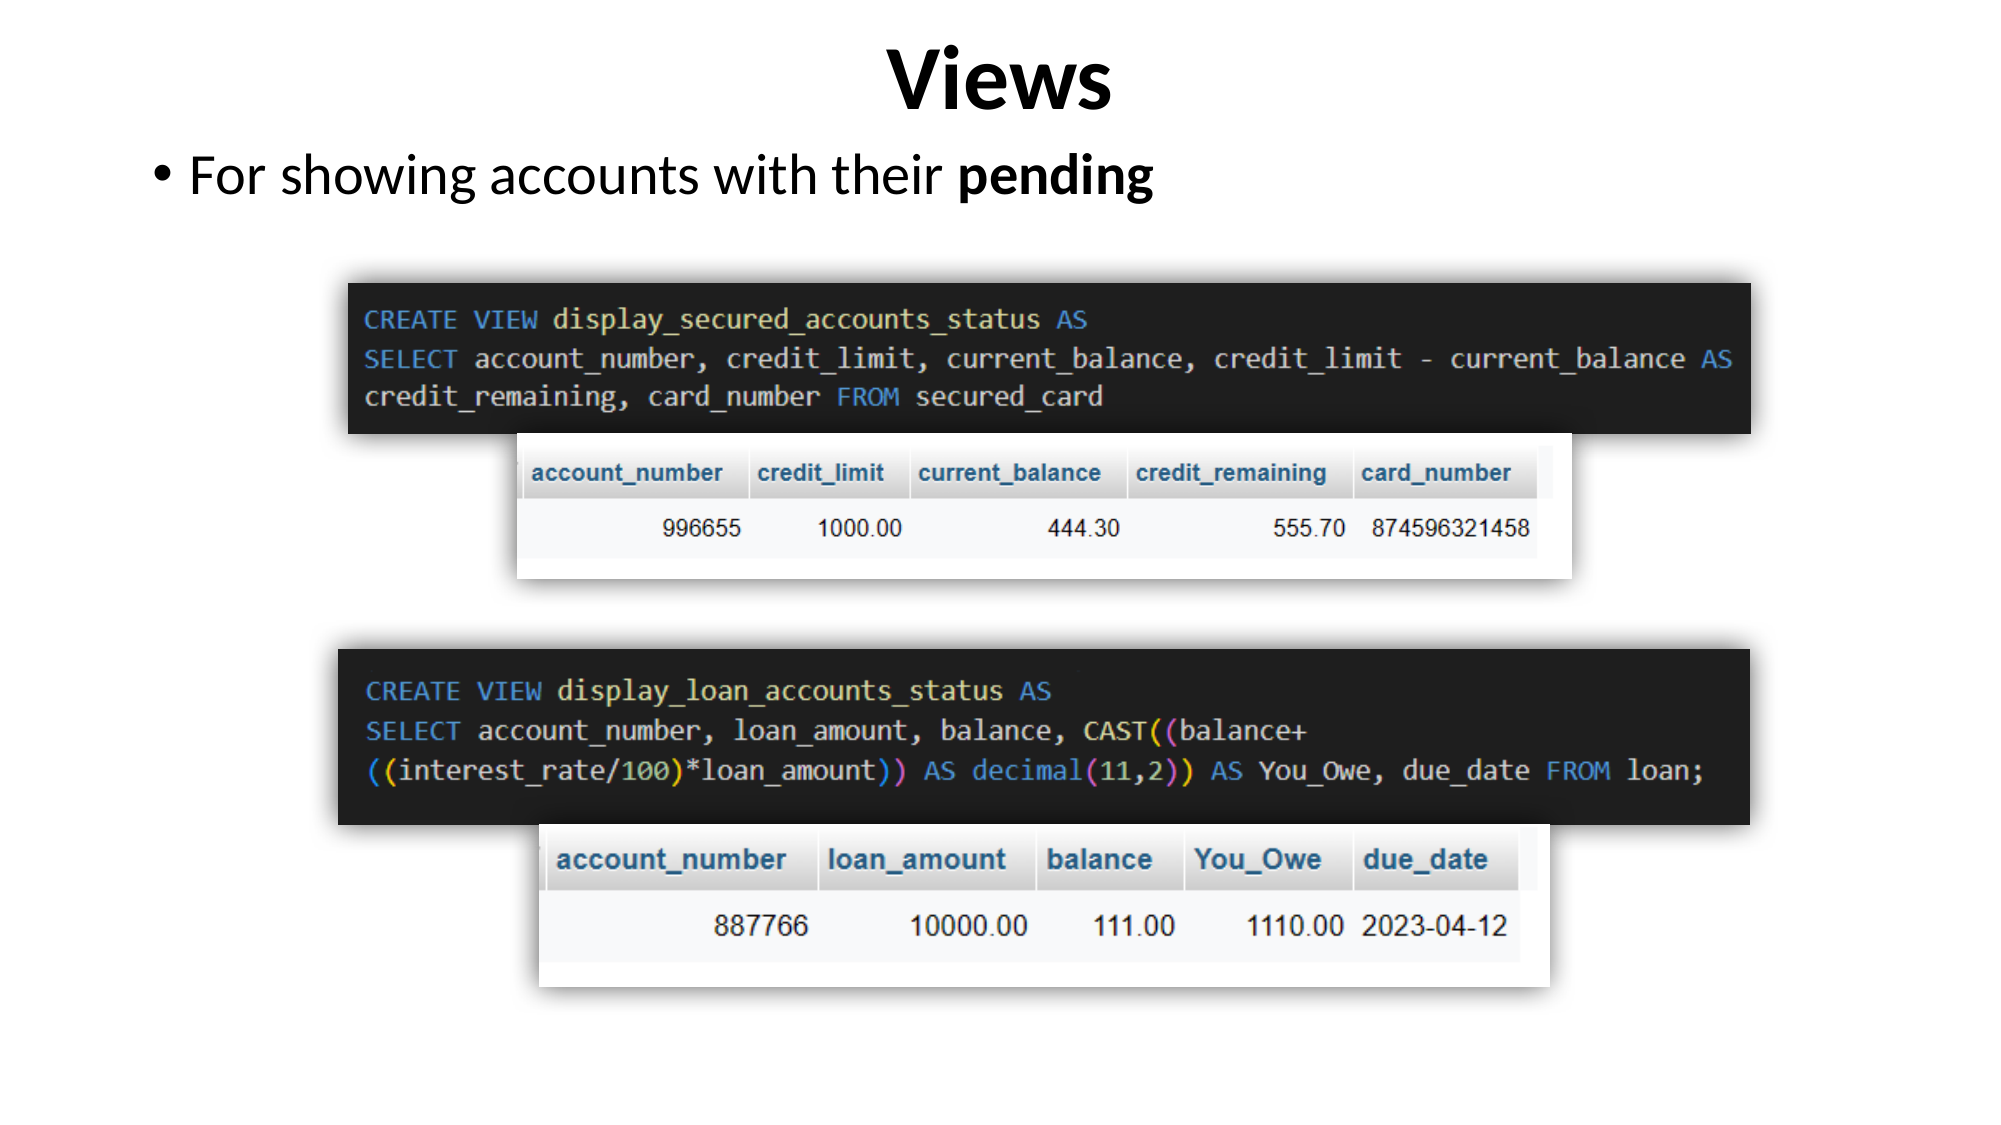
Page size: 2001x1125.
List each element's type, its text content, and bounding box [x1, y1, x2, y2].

text_box Views [0, 10, 2000, 136]
picture [338, 649, 1751, 987]
list For showing accounts with their pending [137, 136, 1863, 1014]
picture [348, 283, 1751, 579]
